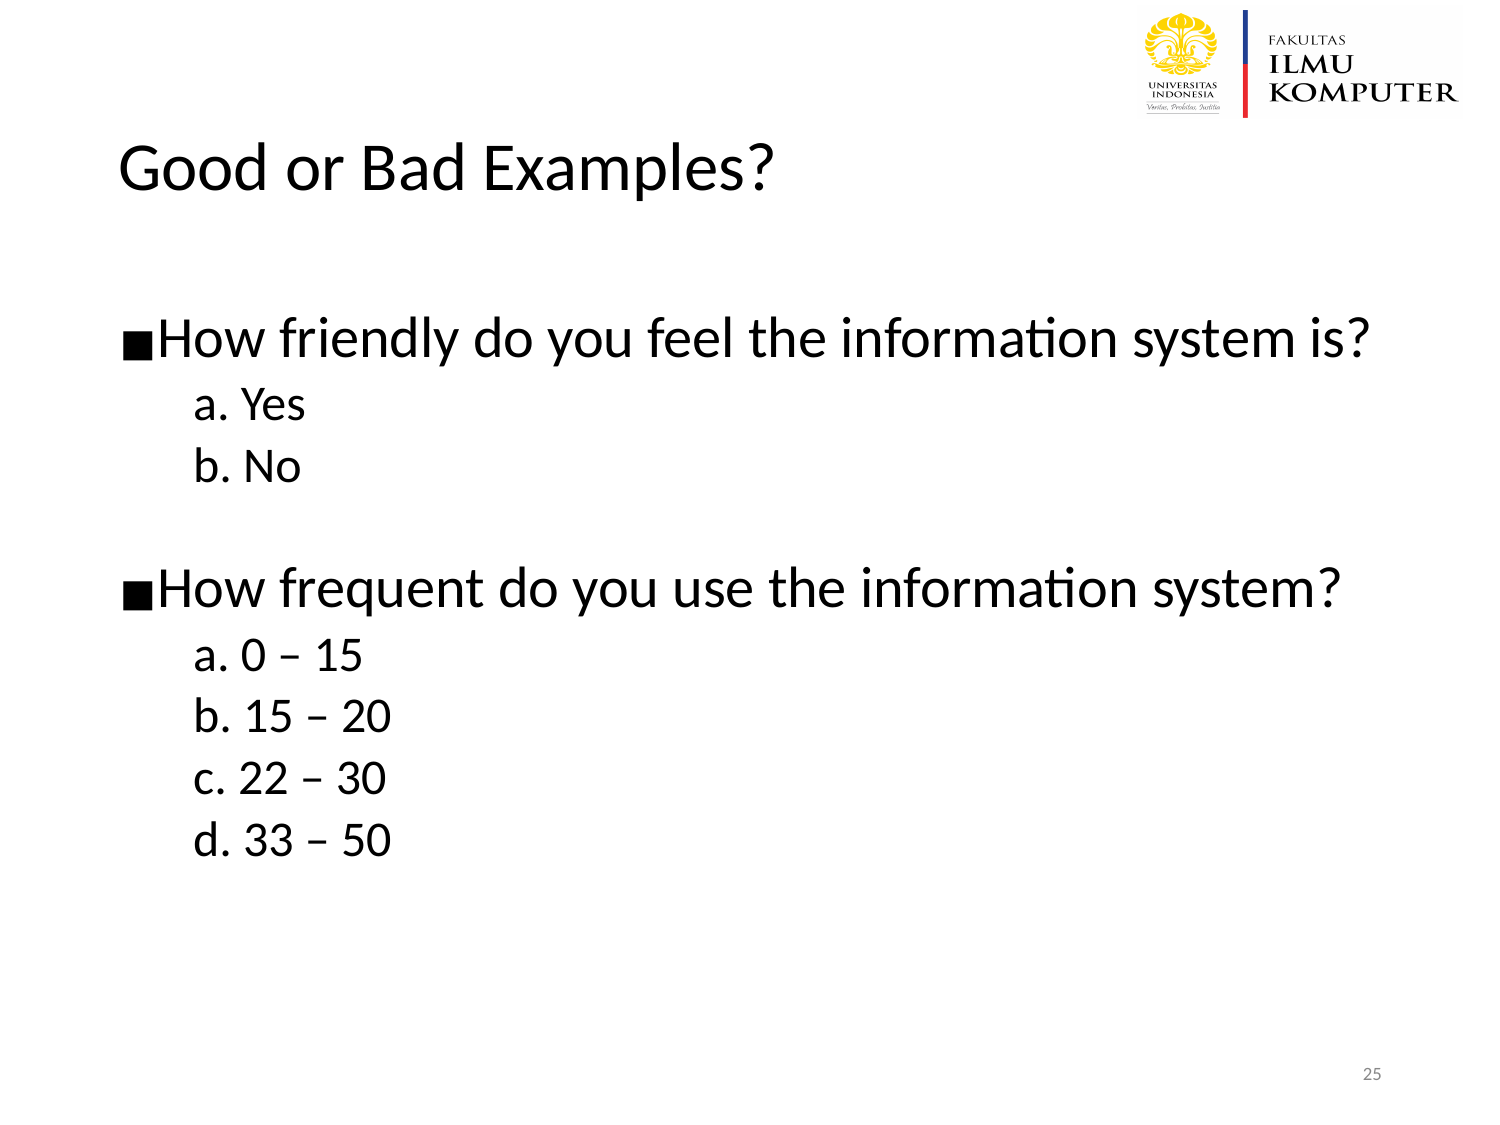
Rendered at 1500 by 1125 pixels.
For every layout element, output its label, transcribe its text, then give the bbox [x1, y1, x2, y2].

list How friendly do you feel the information system is? a. Yes b. No How frequent do you use the information system? a. 0 – 15 b. 15 – 20 c. 22 – 30 d. 33 – 50 [103, 299, 1397, 1014]
slide_number ‹#› [1059, 1042, 1397, 1103]
picture [1137, 5, 1463, 119]
title Good or Bad Examples? [103, 59, 1397, 278]
